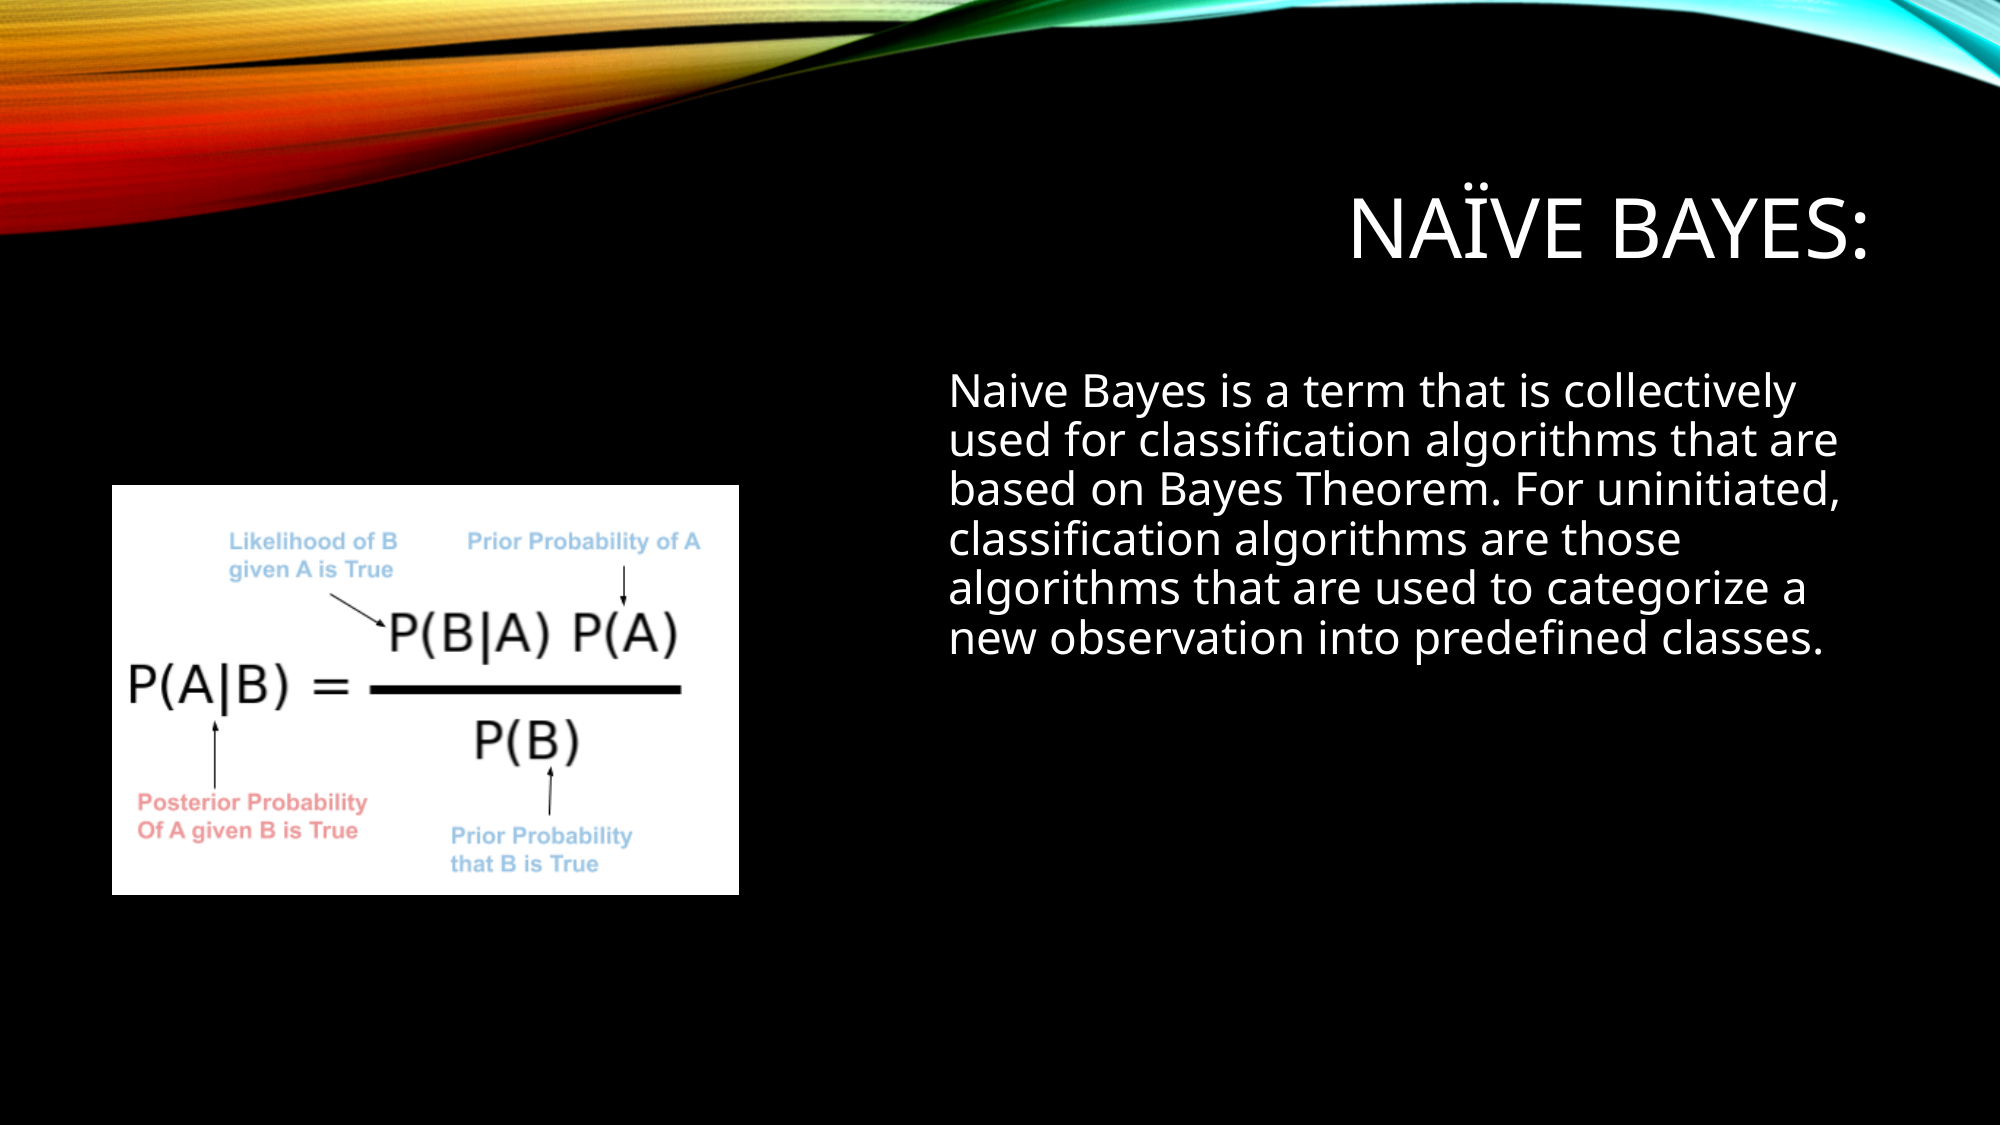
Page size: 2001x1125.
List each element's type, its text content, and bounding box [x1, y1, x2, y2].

list Naive Bayes is a term that is collectively used for classification algorithms that are based on Bayes Theorem. For uninitiated, classification algorithms are those algorithms that are used to categorize a new observation into predefined classes. [933, 360, 1888, 1021]
title Naïve bayes: [474, 125, 1888, 338]
picture [112, 485, 739, 895]
picture [0, 0, 2000, 237]
